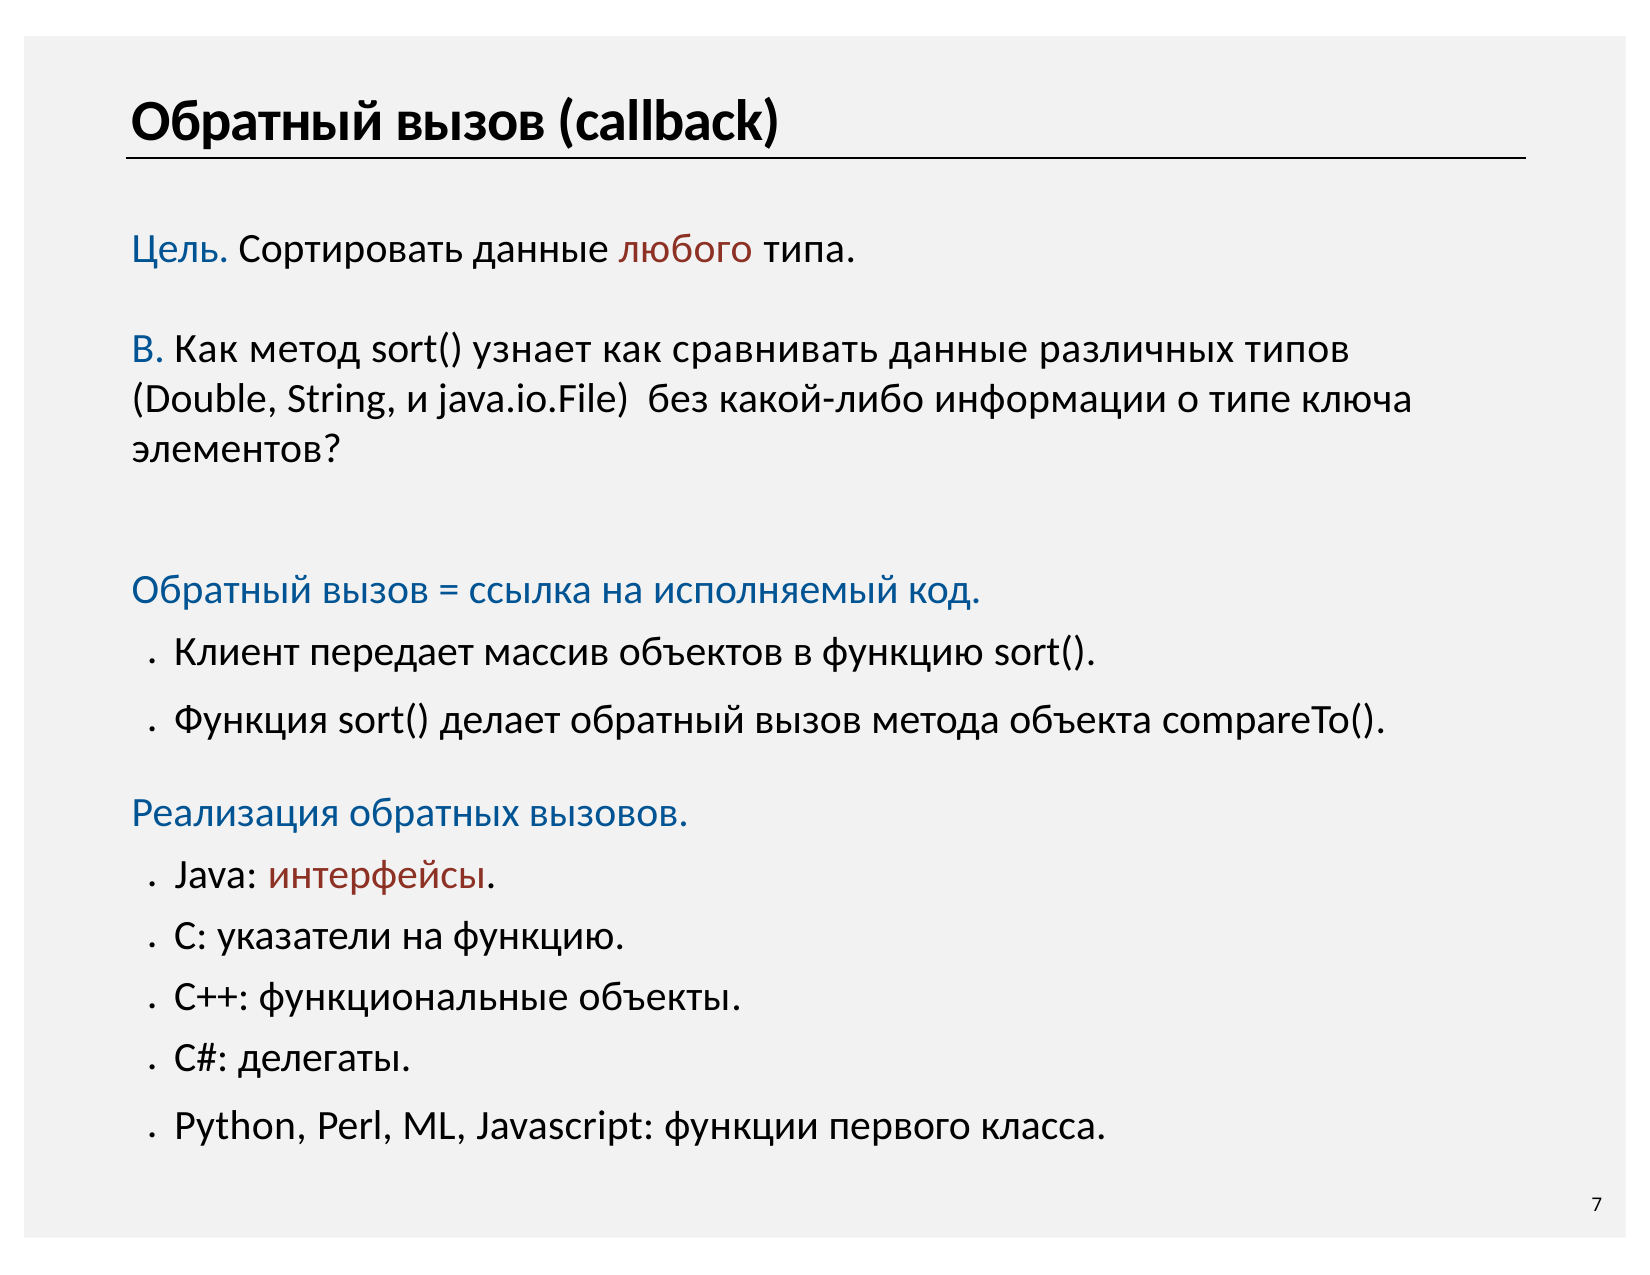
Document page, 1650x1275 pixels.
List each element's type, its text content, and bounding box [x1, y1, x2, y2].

slide_number 7 [1581, 1197, 1614, 1275]
title Обратный вызов (callback) [129, 81, 1521, 295]
text_box Цель. Сортировать данные любого типа. В. Как метод sort() узнает как сравнивать данные различных типов (Double, String, и java.io.File) без какой-либо информации о типе ключа элементов? Обратный вызов = ссылка на исполняемый код. ・Клиент передает массив объектов в функцию sort(). ・Функция sort() делает обратный вызов метода объекта compareTo(). Реализация обратных вызовов. ・Java: интерфейсы. ・C: указатели на функцию. ・C++: функциональные объекты. ・C#: делегаты. ・Python, Perl, ML, Javascript: функции первого класса. [129, 203, 1493, 1150]
